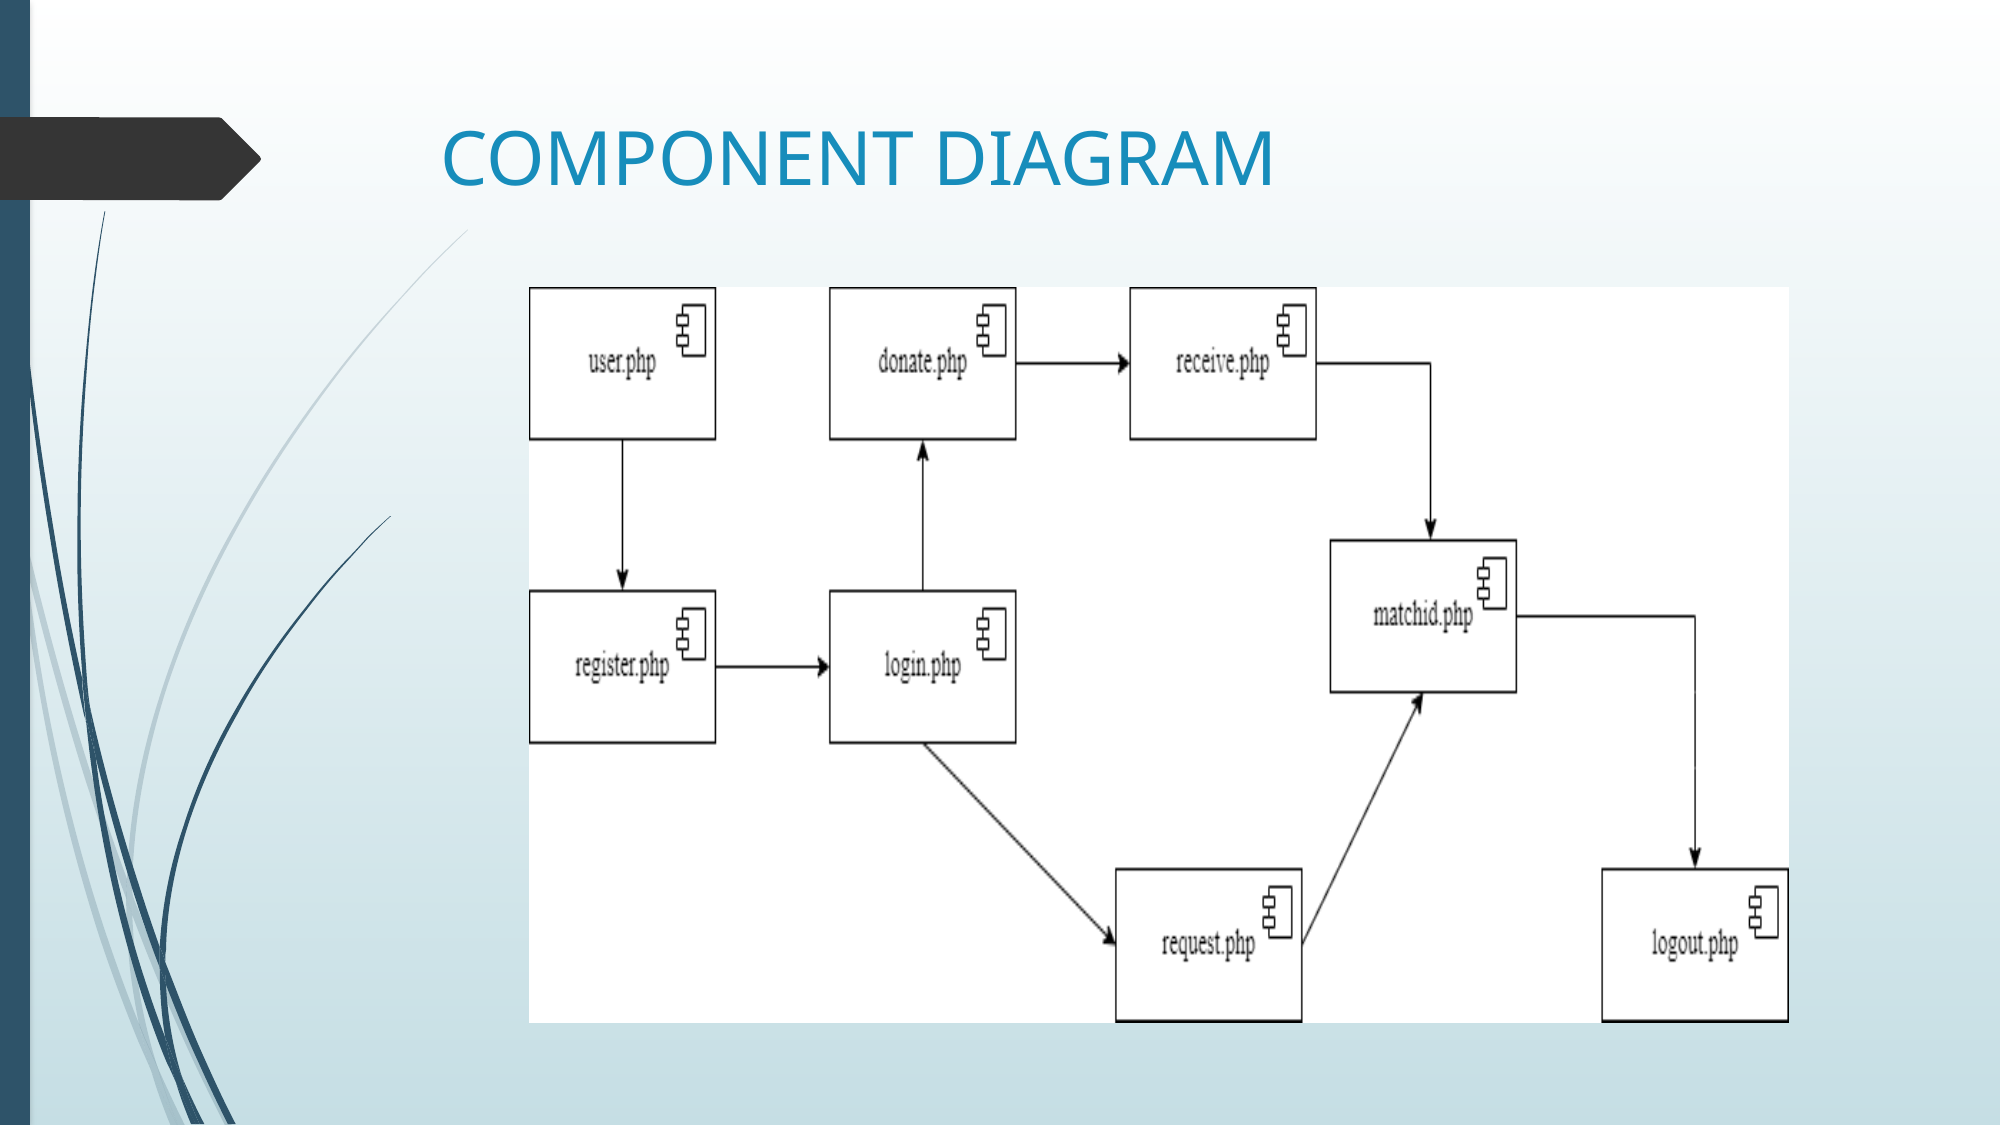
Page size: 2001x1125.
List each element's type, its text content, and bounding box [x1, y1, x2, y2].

title COMPONENT DIAGRAM [425, 102, 1888, 234]
picture [529, 287, 1789, 1023]
